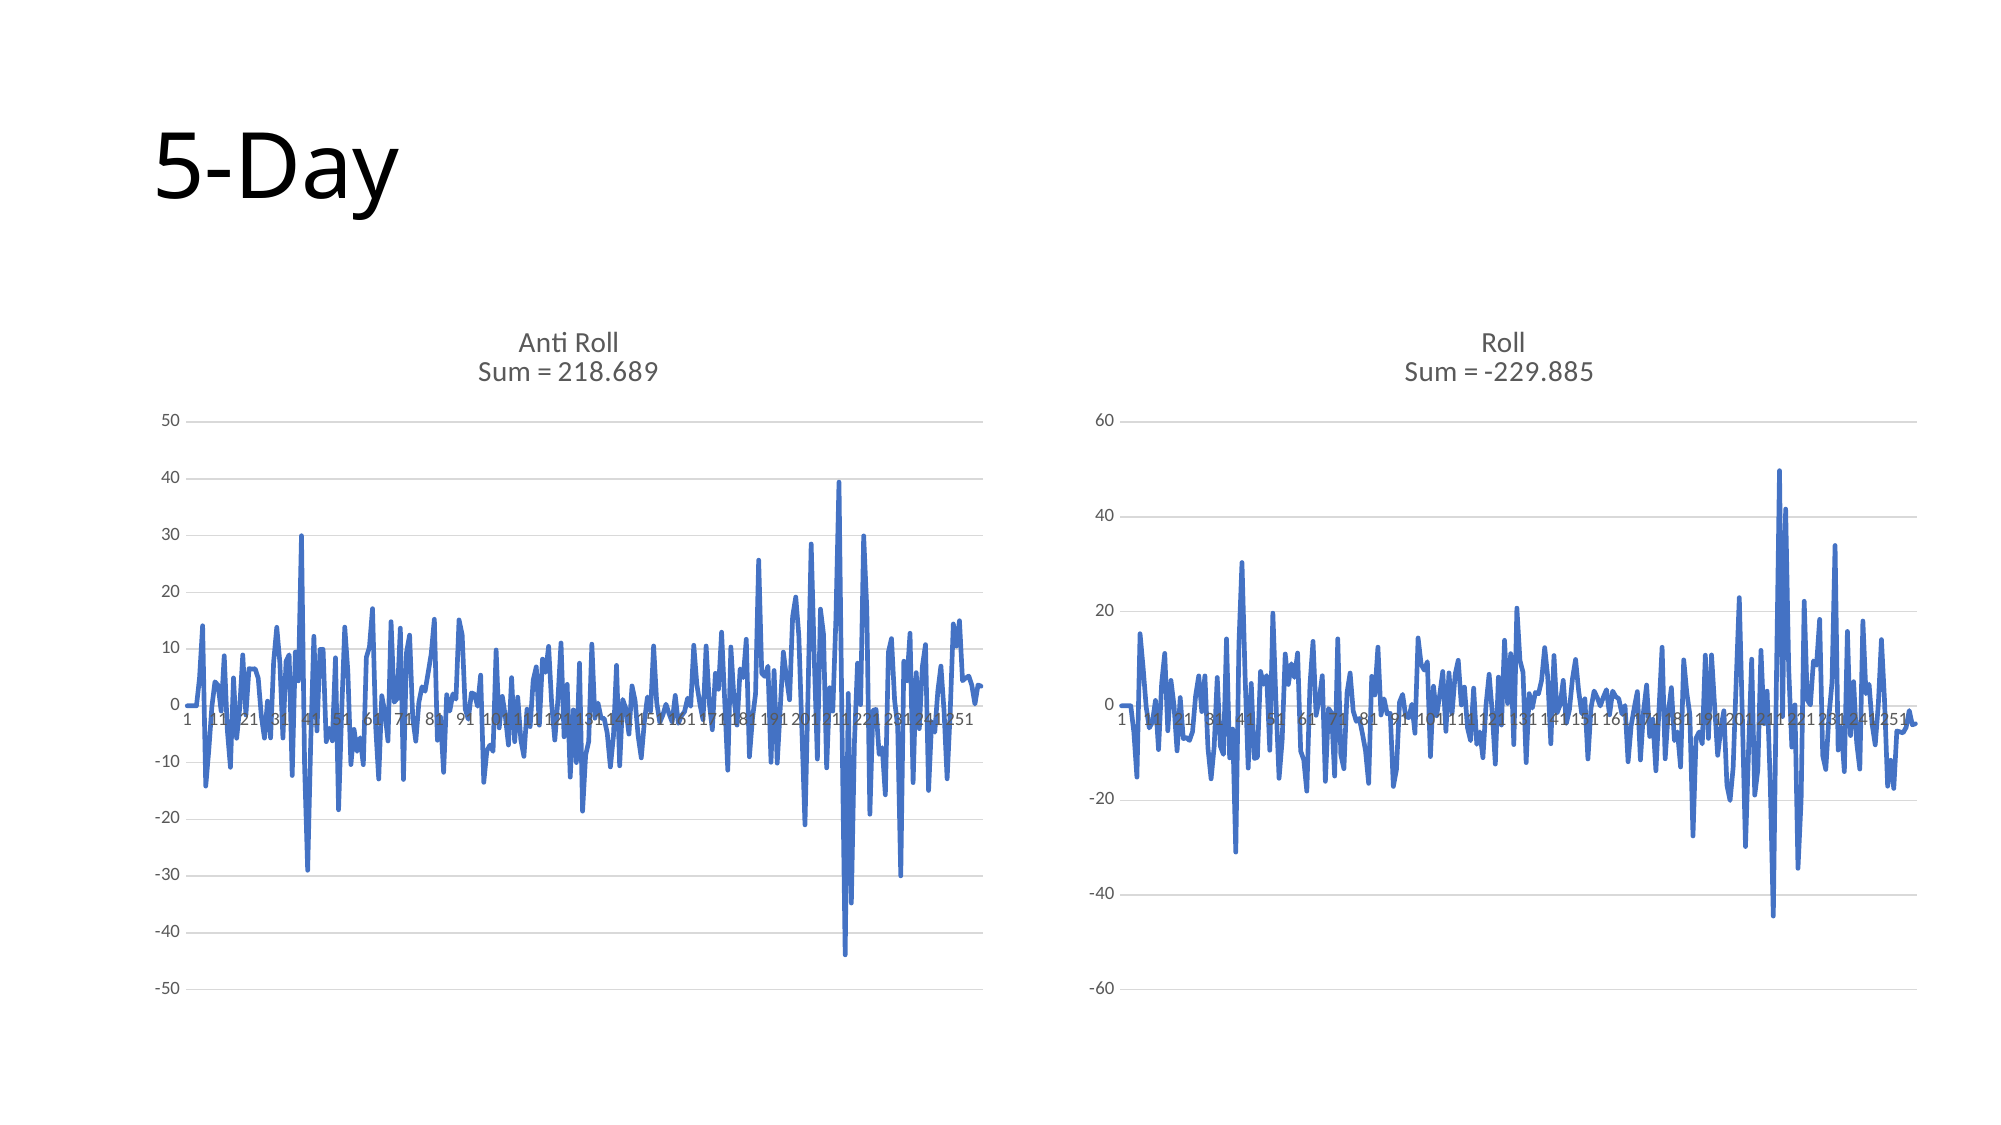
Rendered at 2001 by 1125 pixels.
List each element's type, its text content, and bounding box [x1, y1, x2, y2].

title 5-Day [137, 59, 1863, 278]
chart [137, 299, 1000, 1014]
chart [1071, 299, 1935, 1014]
